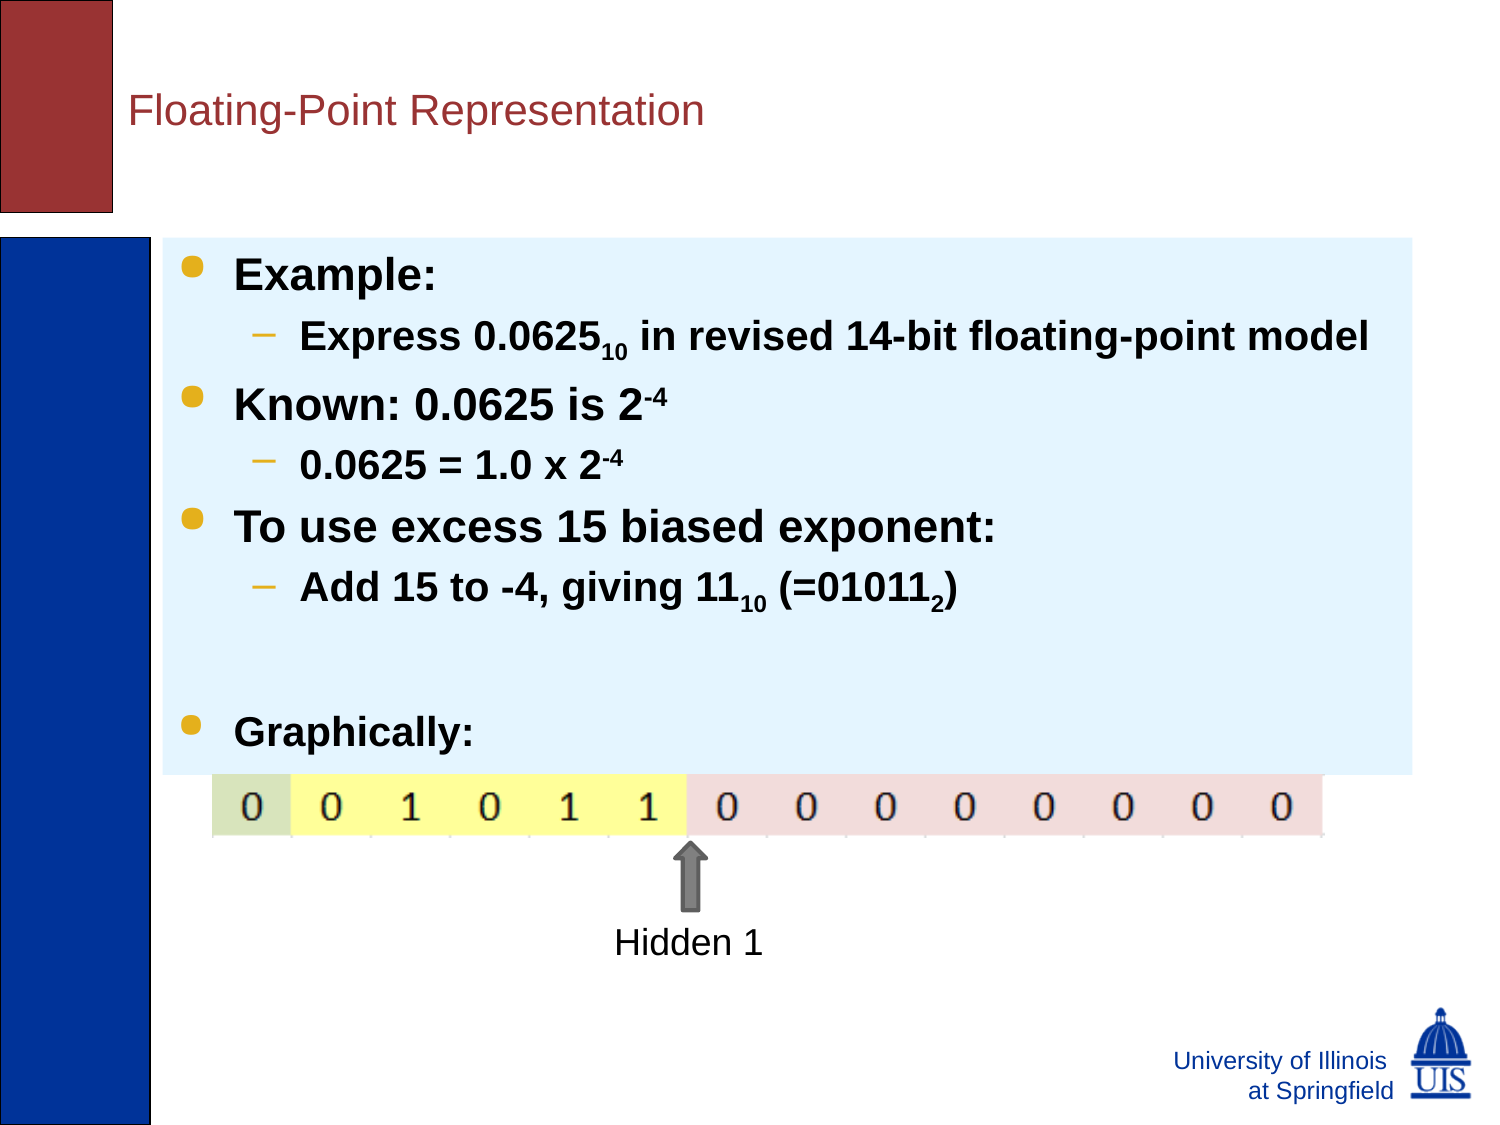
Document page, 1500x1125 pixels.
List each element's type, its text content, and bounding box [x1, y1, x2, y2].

text_box [673, 846, 709, 910]
picture [212, 774, 1326, 838]
list Example: Express 0.062510 in revised 14-bit floating-point model Known: 0.0625 is 2-4 0.0625 = 1.0 x 2-4 To use excess 15 biased exponent: Add 15 to -4, giving 1110 (=010112) Graphically: [162, 237, 1413, 775]
text_box Hidden 1 [599, 910, 782, 971]
picture [1409, 1006, 1473, 1102]
title Floating-Point Representation [112, 62, 1338, 153]
